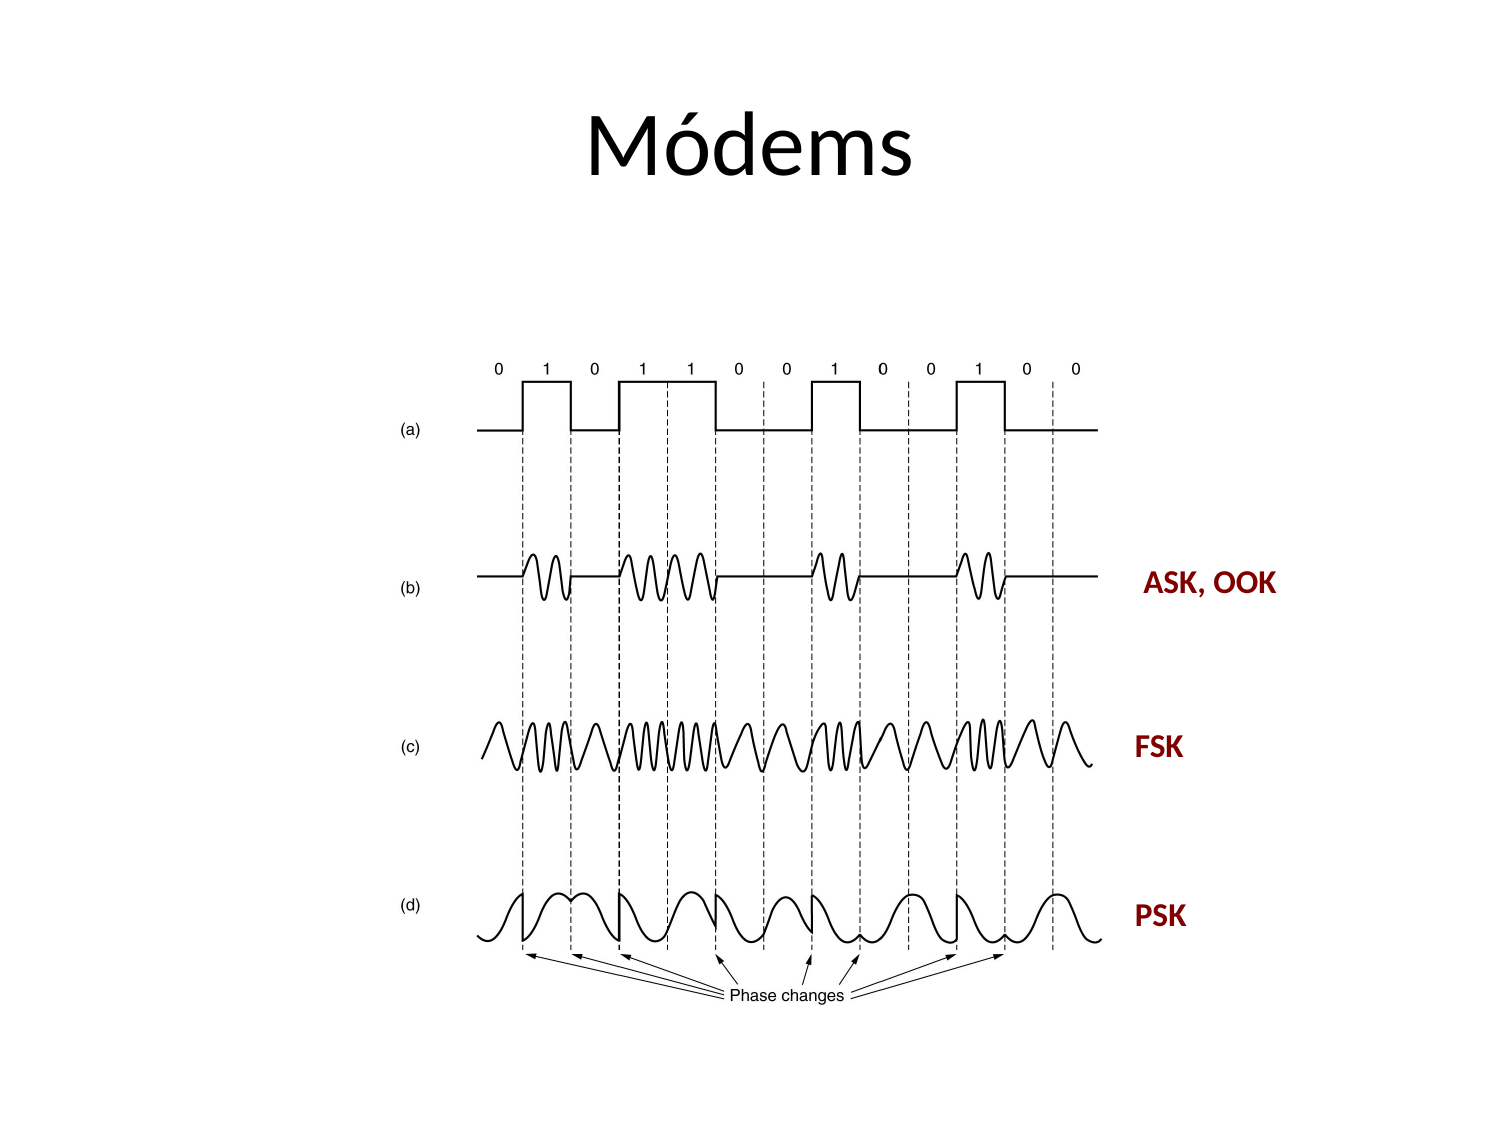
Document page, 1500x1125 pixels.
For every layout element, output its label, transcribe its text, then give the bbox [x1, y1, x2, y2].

text_box FSK [1146, 716, 1199, 772]
text_box PSK [1146, 886, 1202, 941]
text_box ASK, OOK [1146, 552, 1292, 608]
picture [358, 325, 1142, 1038]
title Módems [75, 45, 1425, 233]
